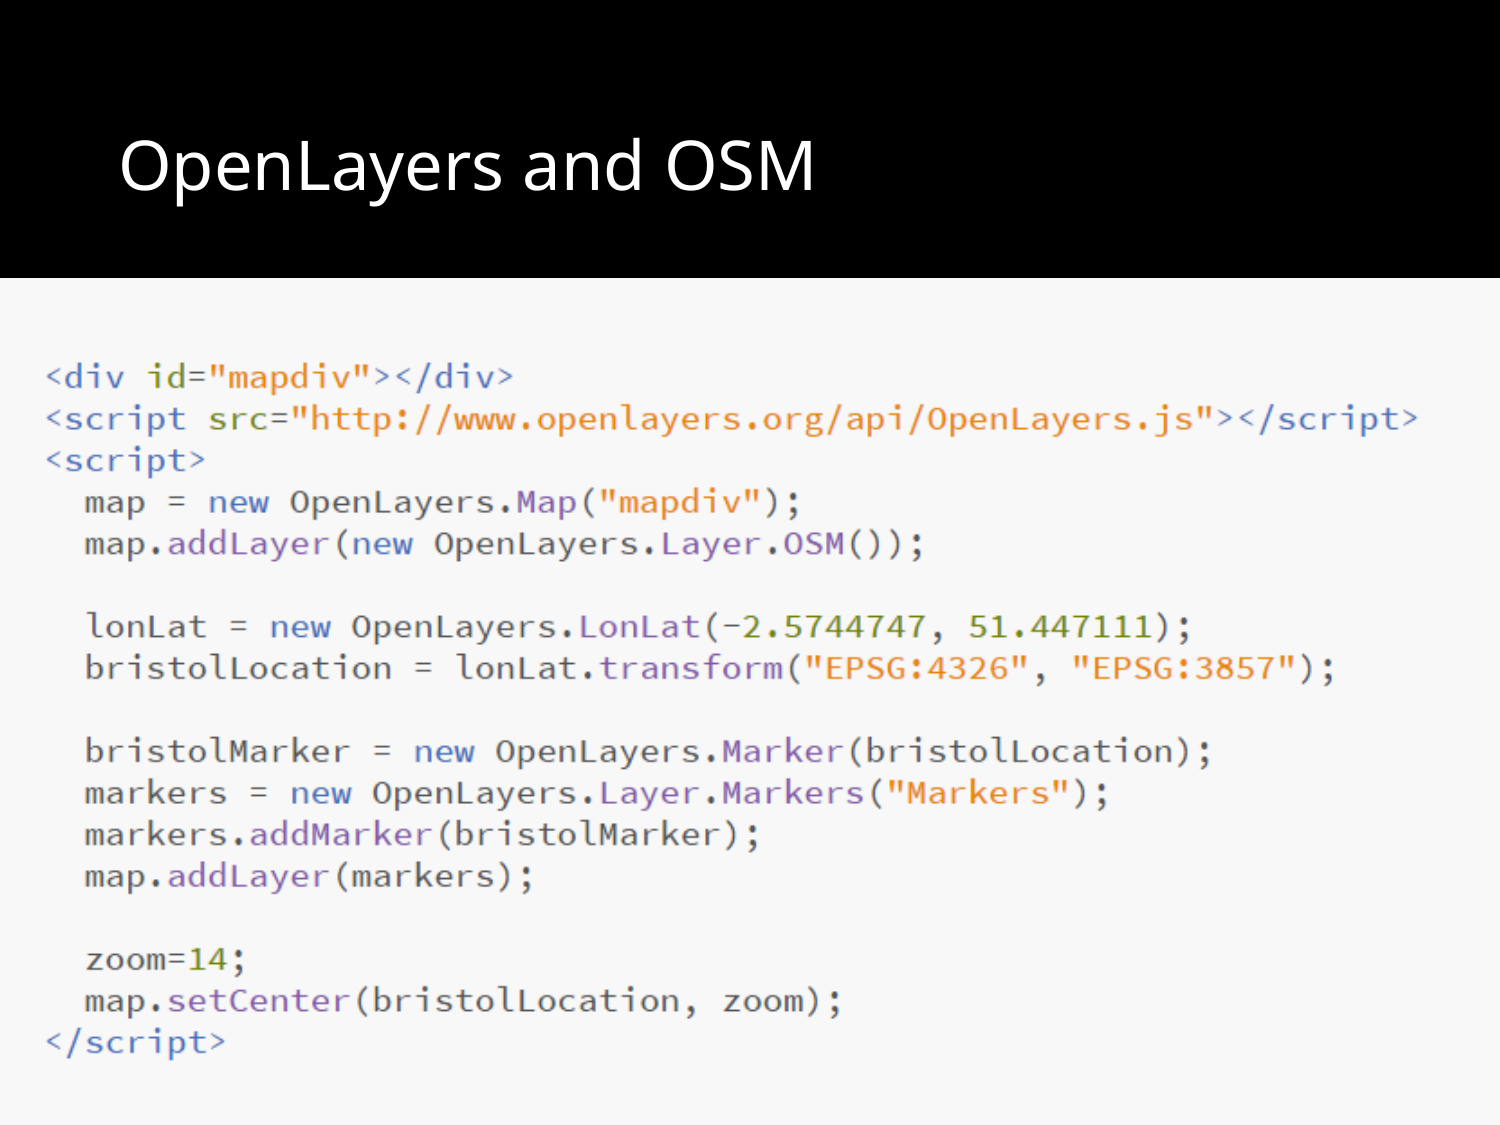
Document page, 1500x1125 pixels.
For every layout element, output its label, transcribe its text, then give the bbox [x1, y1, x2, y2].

picture [26, 354, 1431, 1066]
text_box [0, 278, 1500, 1125]
title OpenLayers and OSM [103, 59, 1397, 278]
